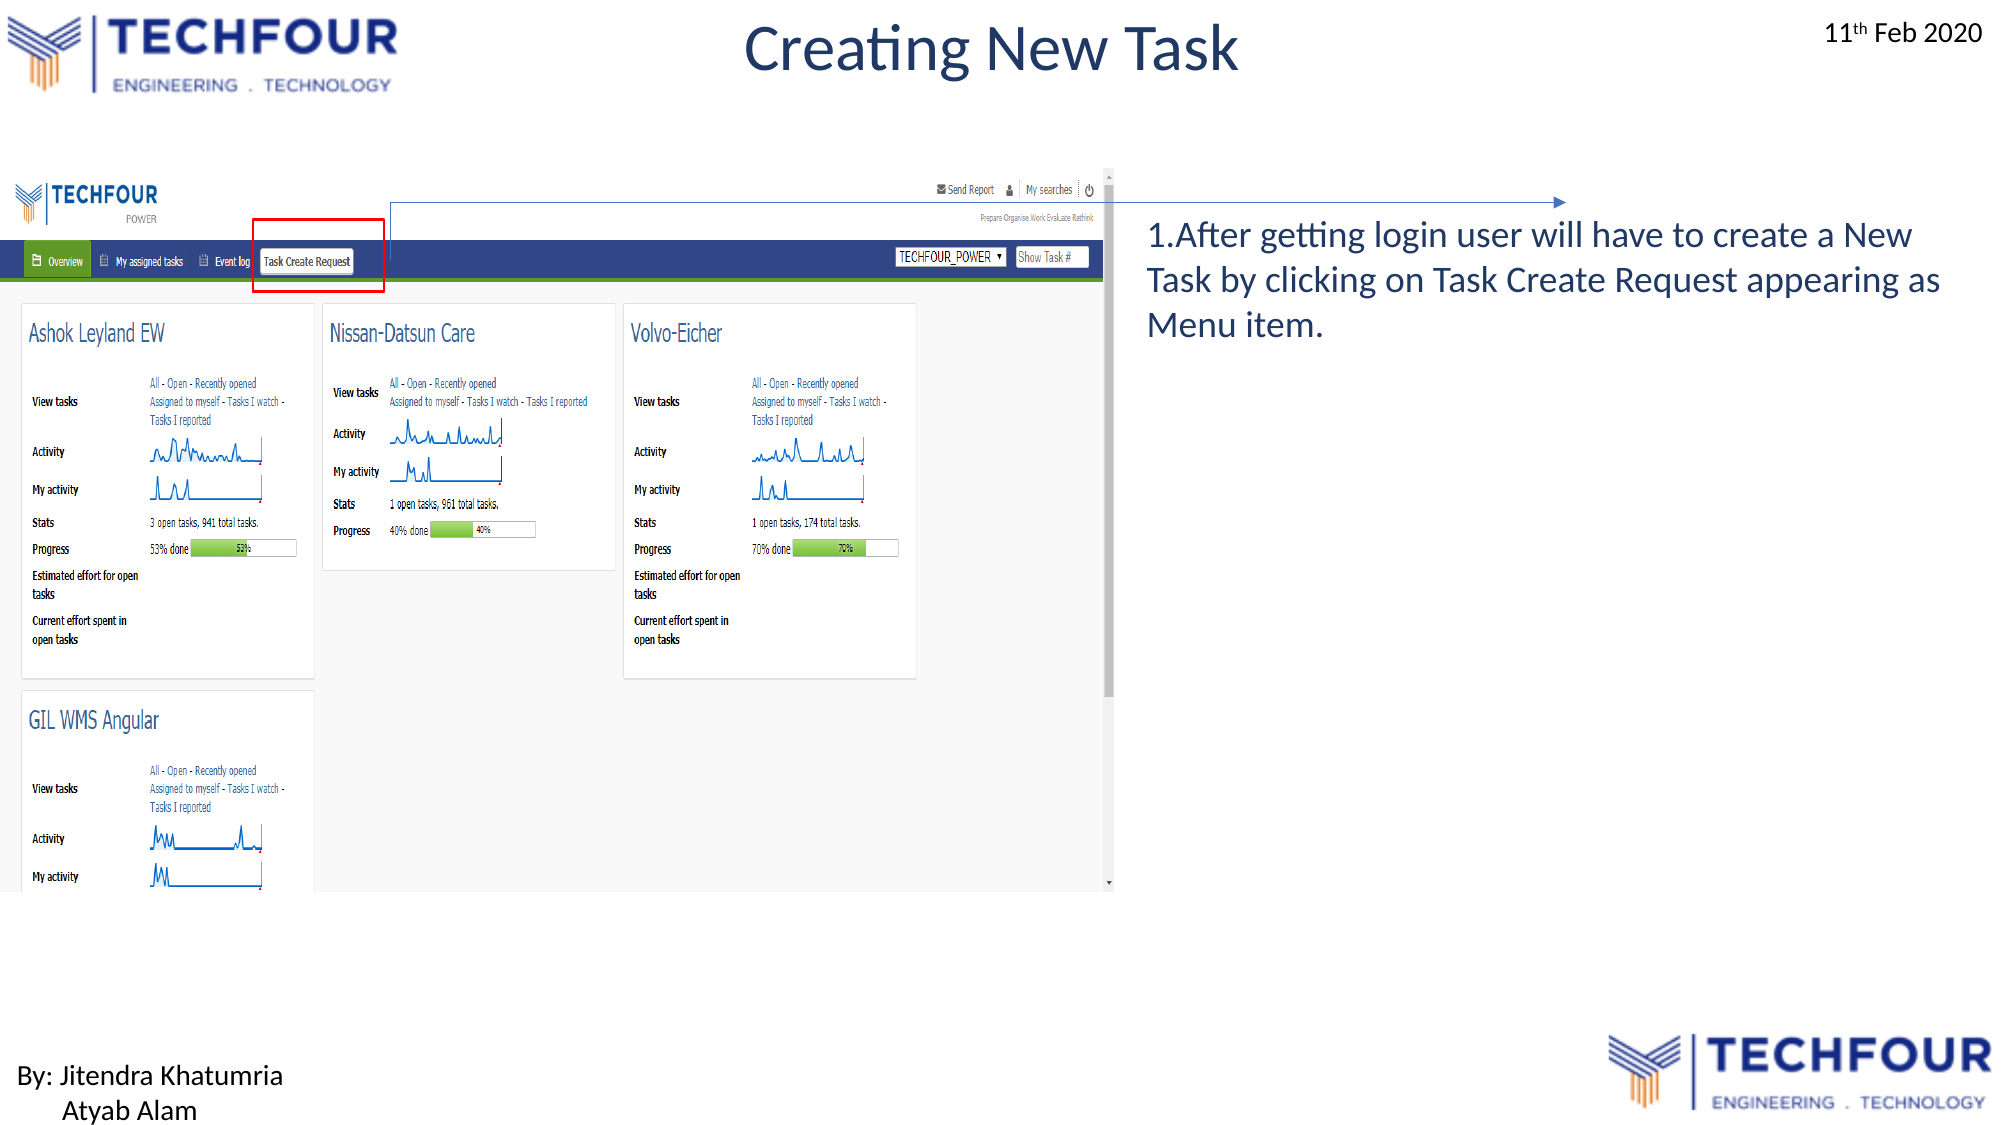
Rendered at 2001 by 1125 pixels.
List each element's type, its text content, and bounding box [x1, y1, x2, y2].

picture [0, 0, 406, 102]
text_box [390, 202, 1566, 260]
text_box 1.After getting login user will have to create a New Task by clicking on Task Create Request appearing as Menu item. [1131, 202, 2000, 353]
picture [1601, 1018, 2000, 1119]
text_box Creating New Task [729, 0, 1270, 92]
picture [0, 168, 1114, 892]
